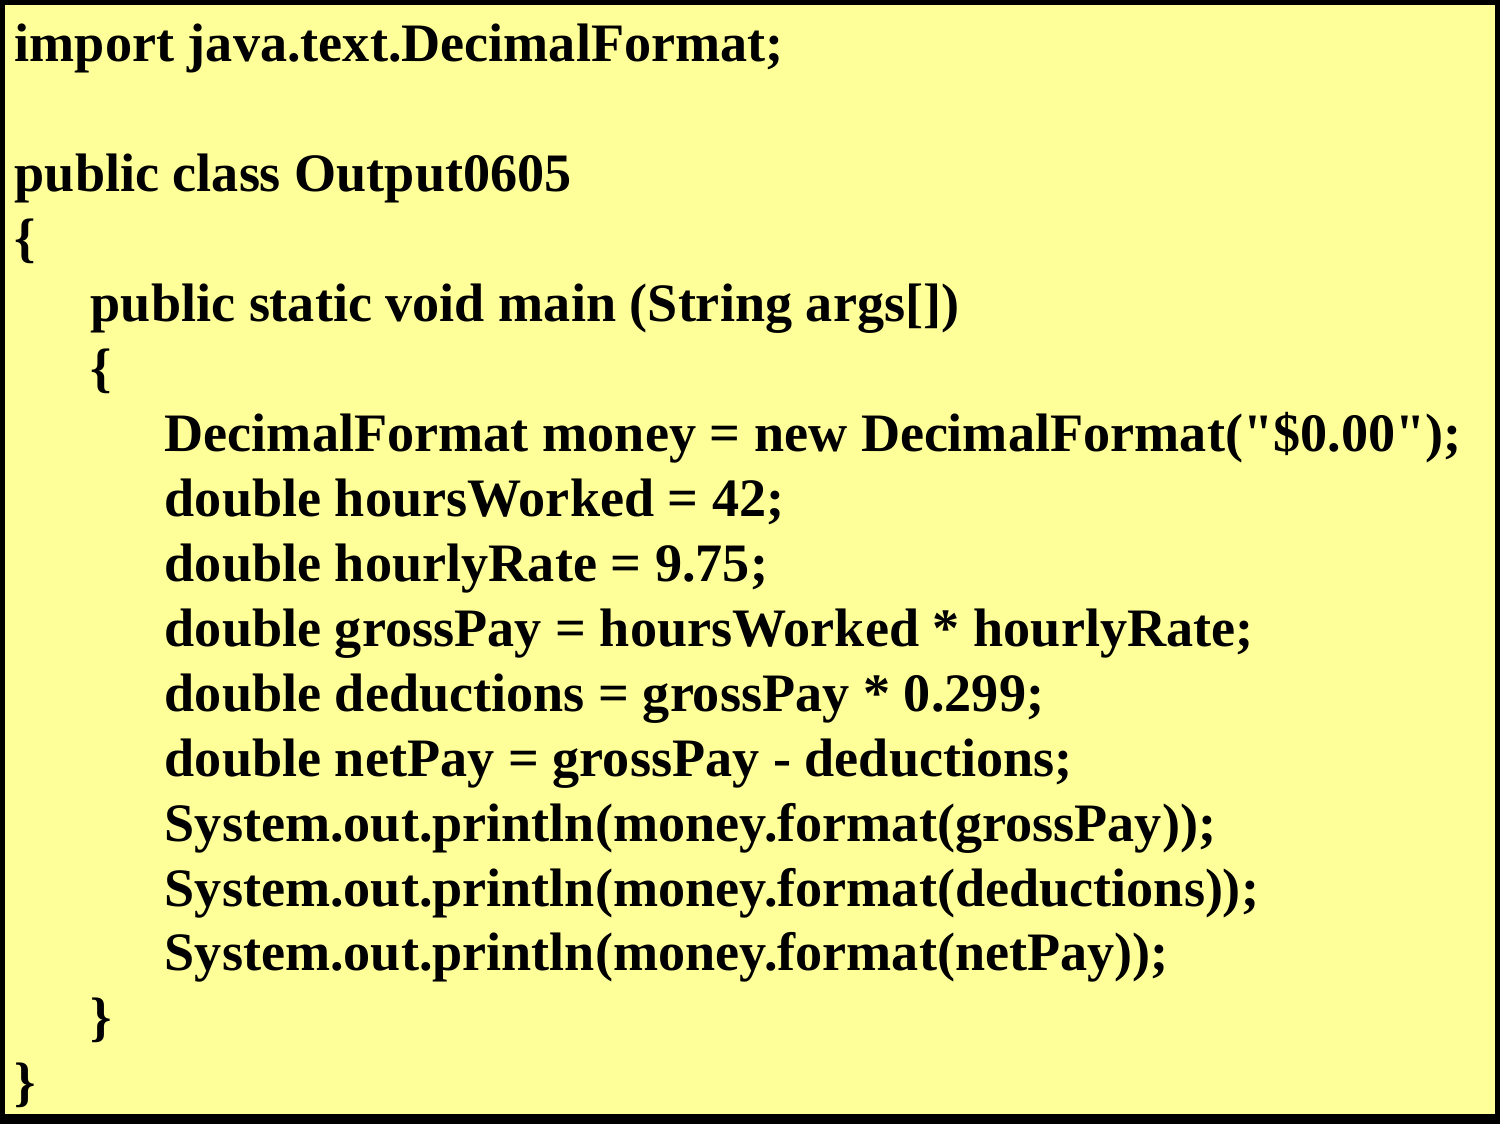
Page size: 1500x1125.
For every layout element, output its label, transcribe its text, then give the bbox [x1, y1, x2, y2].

text_box import java.text.DecimalFormat; public class Output0605 { public static void main (String args[]) { DecimalFormat money = new DecimalFormat("$0.00"); double hoursWorked = 42; double hourlyRate = 9.75; double grossPay = hoursWorked * hourlyRate; double deductions = grossPay * 0.299; double netPay = grossPay - deductions; System.out.println(money.format(grossPay)); System.out.println(money.format(deductions)); System.out.println(money.format(netPay)); } } [0, 0, 1500, 1119]
